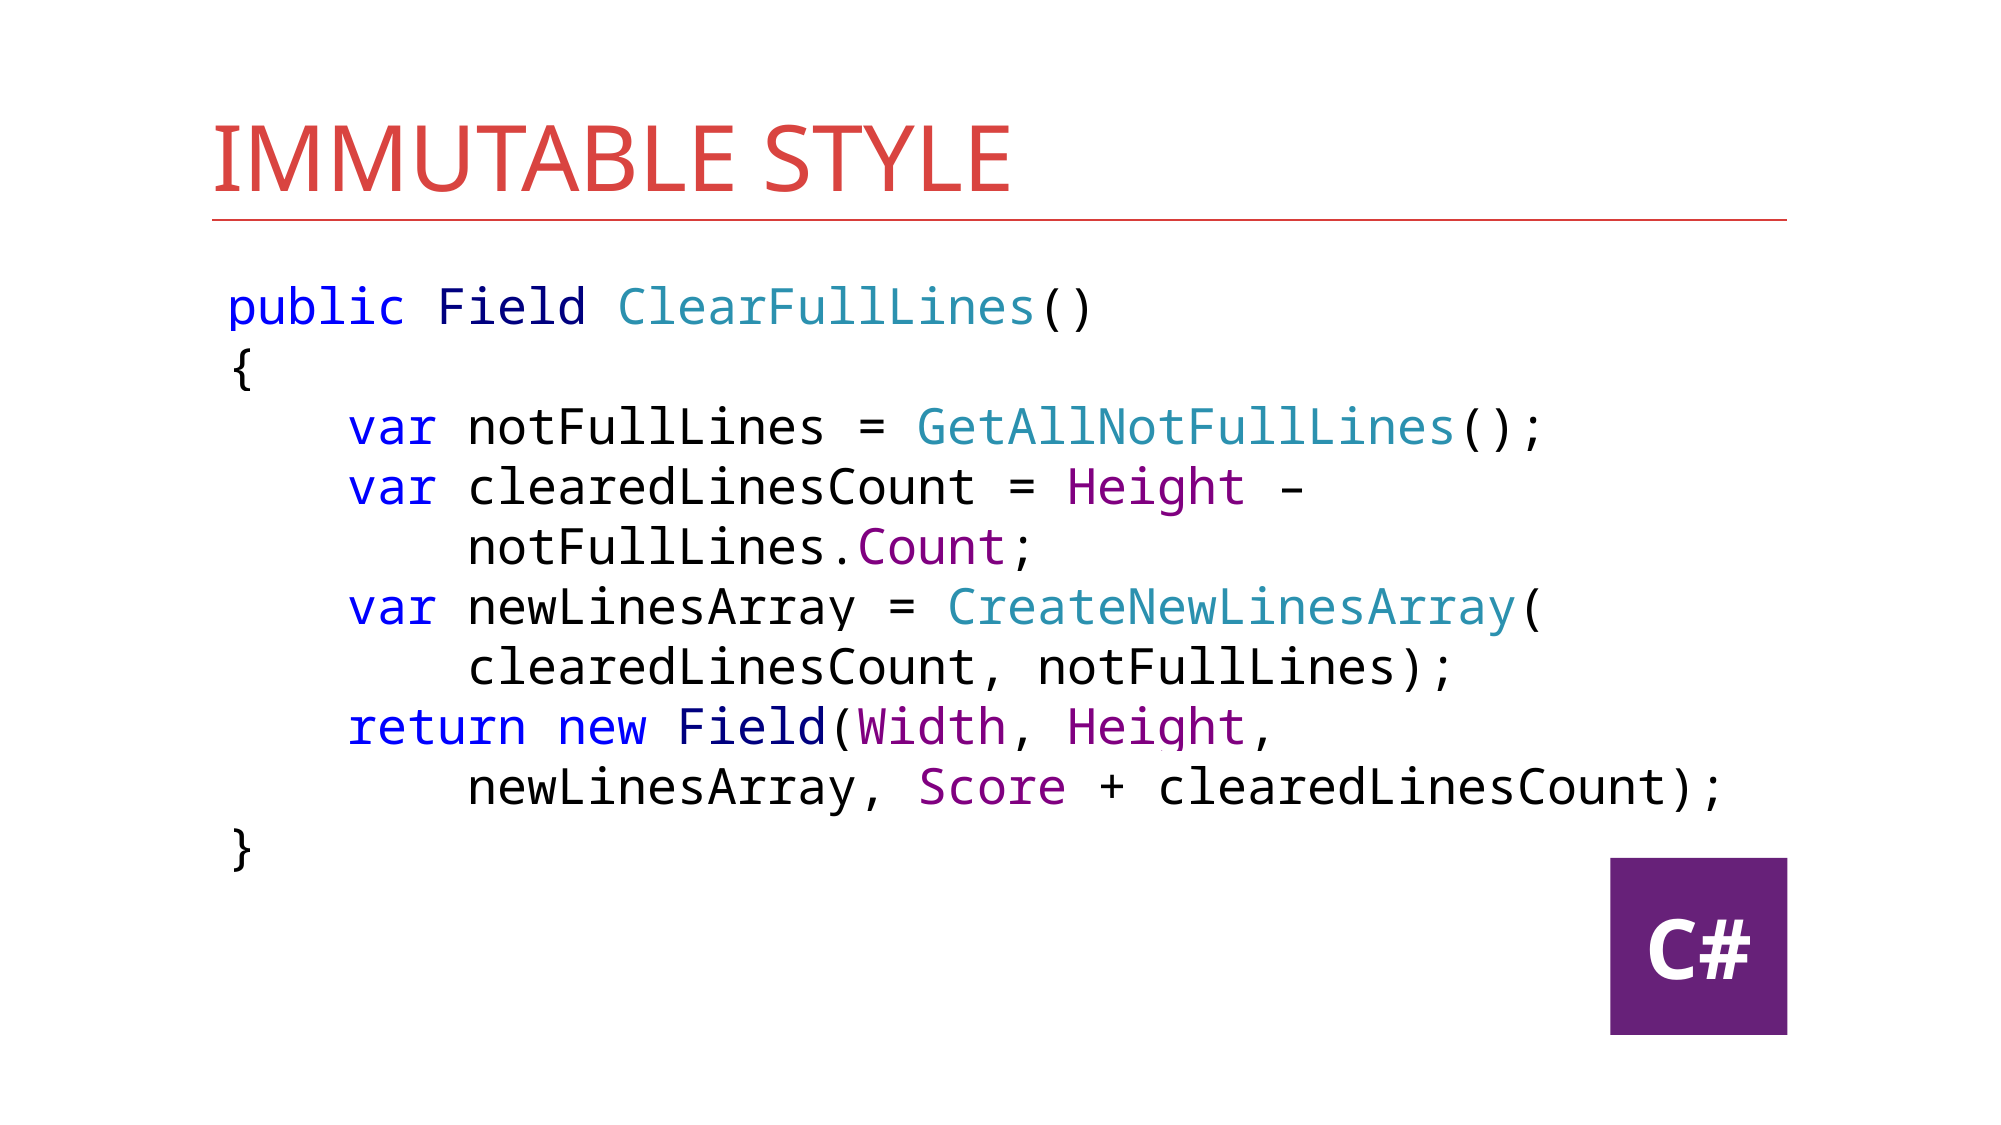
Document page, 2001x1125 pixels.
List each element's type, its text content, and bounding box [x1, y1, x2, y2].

list public Field ClearFullLines() { var notFullLines = GetAllNotFullLines(); var clearedLinesCount = Height – notFullLines.Count; var newLinesArray = CreateNewLinesArray( clearedLinesCount, notFullLines); return new Field(Width, Height, newLinesArray, Score + clearedLinesCount); } [212, 267, 1788, 1035]
title Immutable style [212, 90, 1788, 220]
text_box C# [1608, 856, 1789, 1037]
